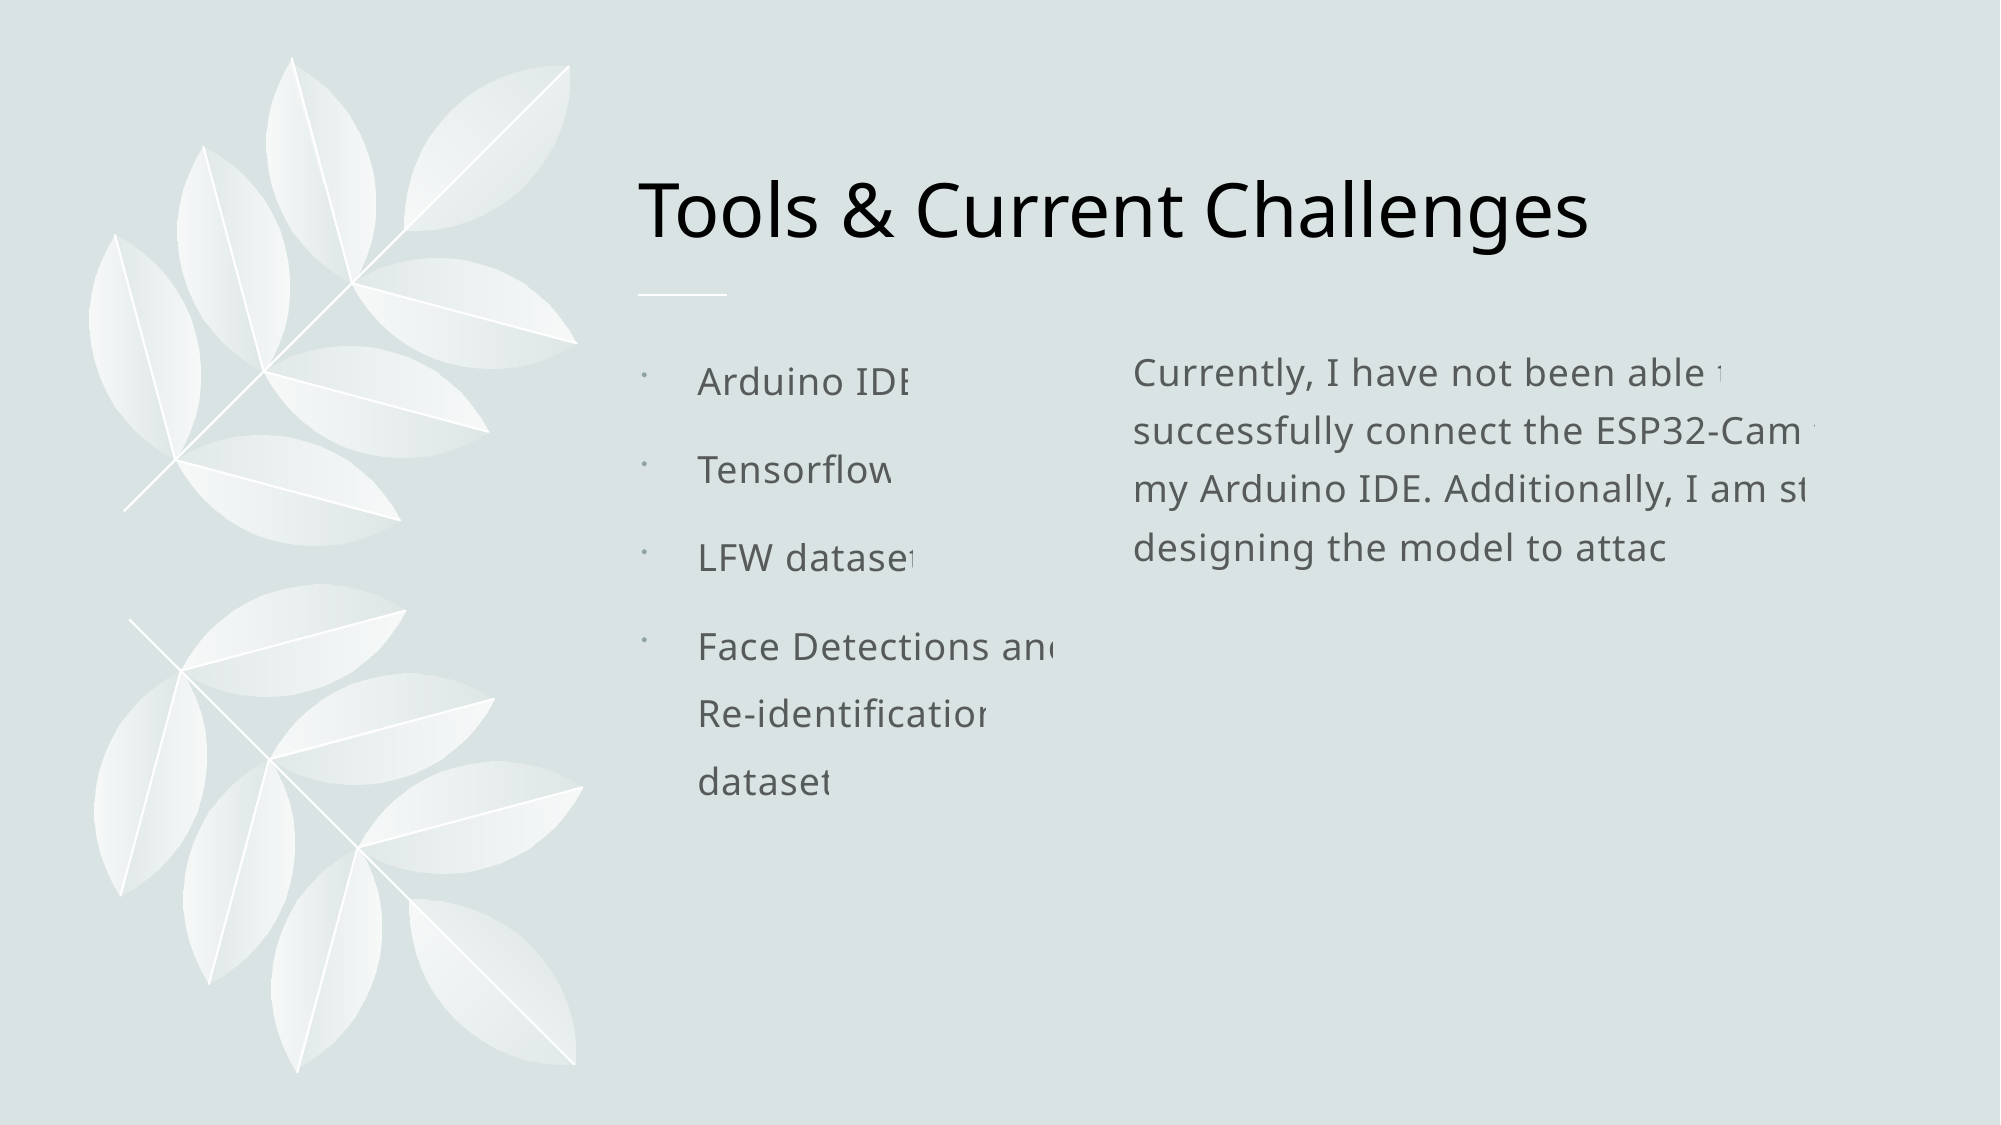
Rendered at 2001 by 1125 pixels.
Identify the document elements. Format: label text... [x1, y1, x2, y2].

list Currently, I have not been able to successfully connect the ESP32-Cam to my Arduino IDE. Additionally, I am still designing the model to attack. [1117, 327, 1915, 1022]
list Arduino IDE Tensorflow LFW dataset Face Detections and Re-identification dataset [638, 327, 1092, 1061]
title Tools & Current Challenges [638, 64, 1900, 260]
